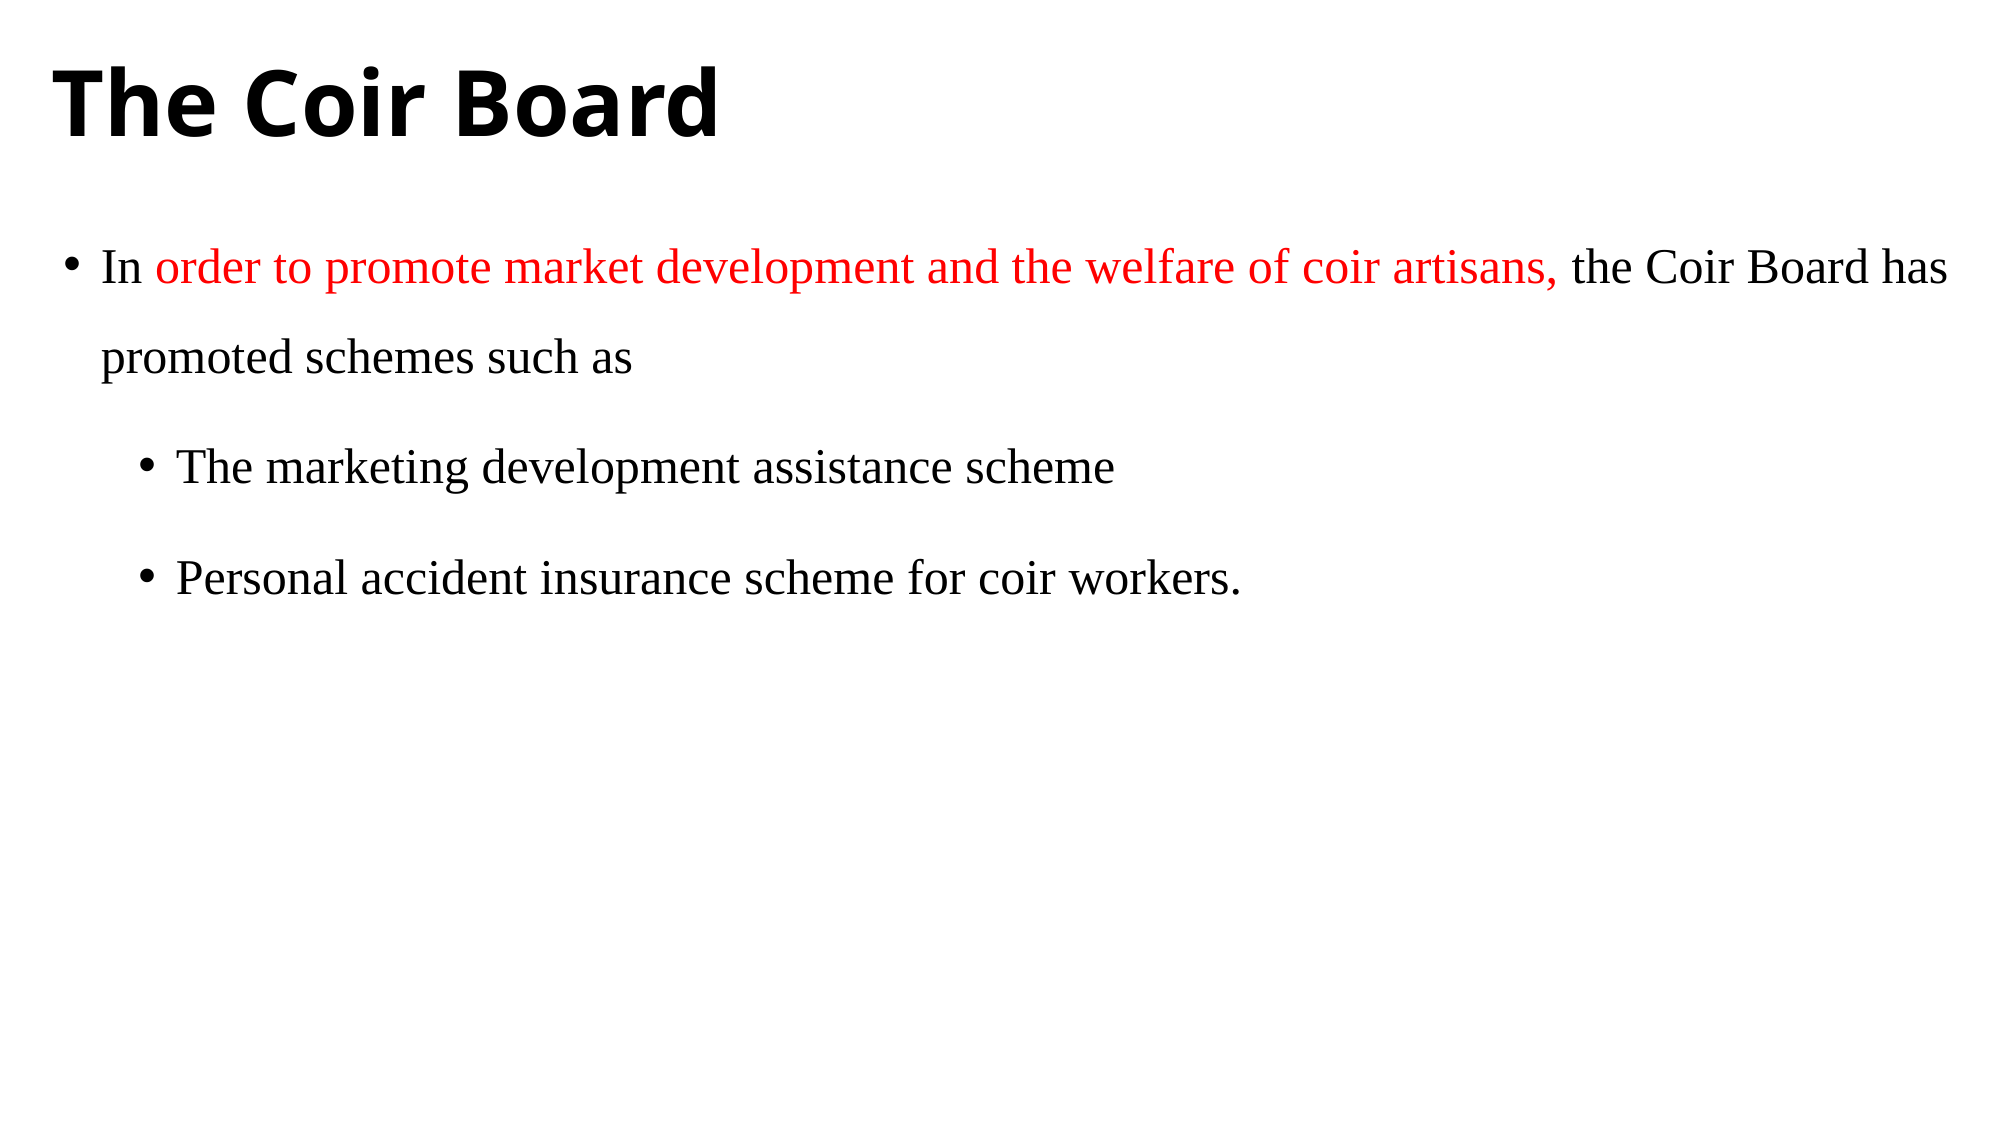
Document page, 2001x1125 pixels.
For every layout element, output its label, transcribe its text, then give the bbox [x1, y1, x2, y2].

title The Coir Board [36, 17, 1972, 196]
list In order to promote market development and the welfare of coir artisans, the Coir Board has promoted schemes such as The marketing development assistance scheme Personal accident insurance scheme for coir workers. [48, 195, 1972, 1098]
